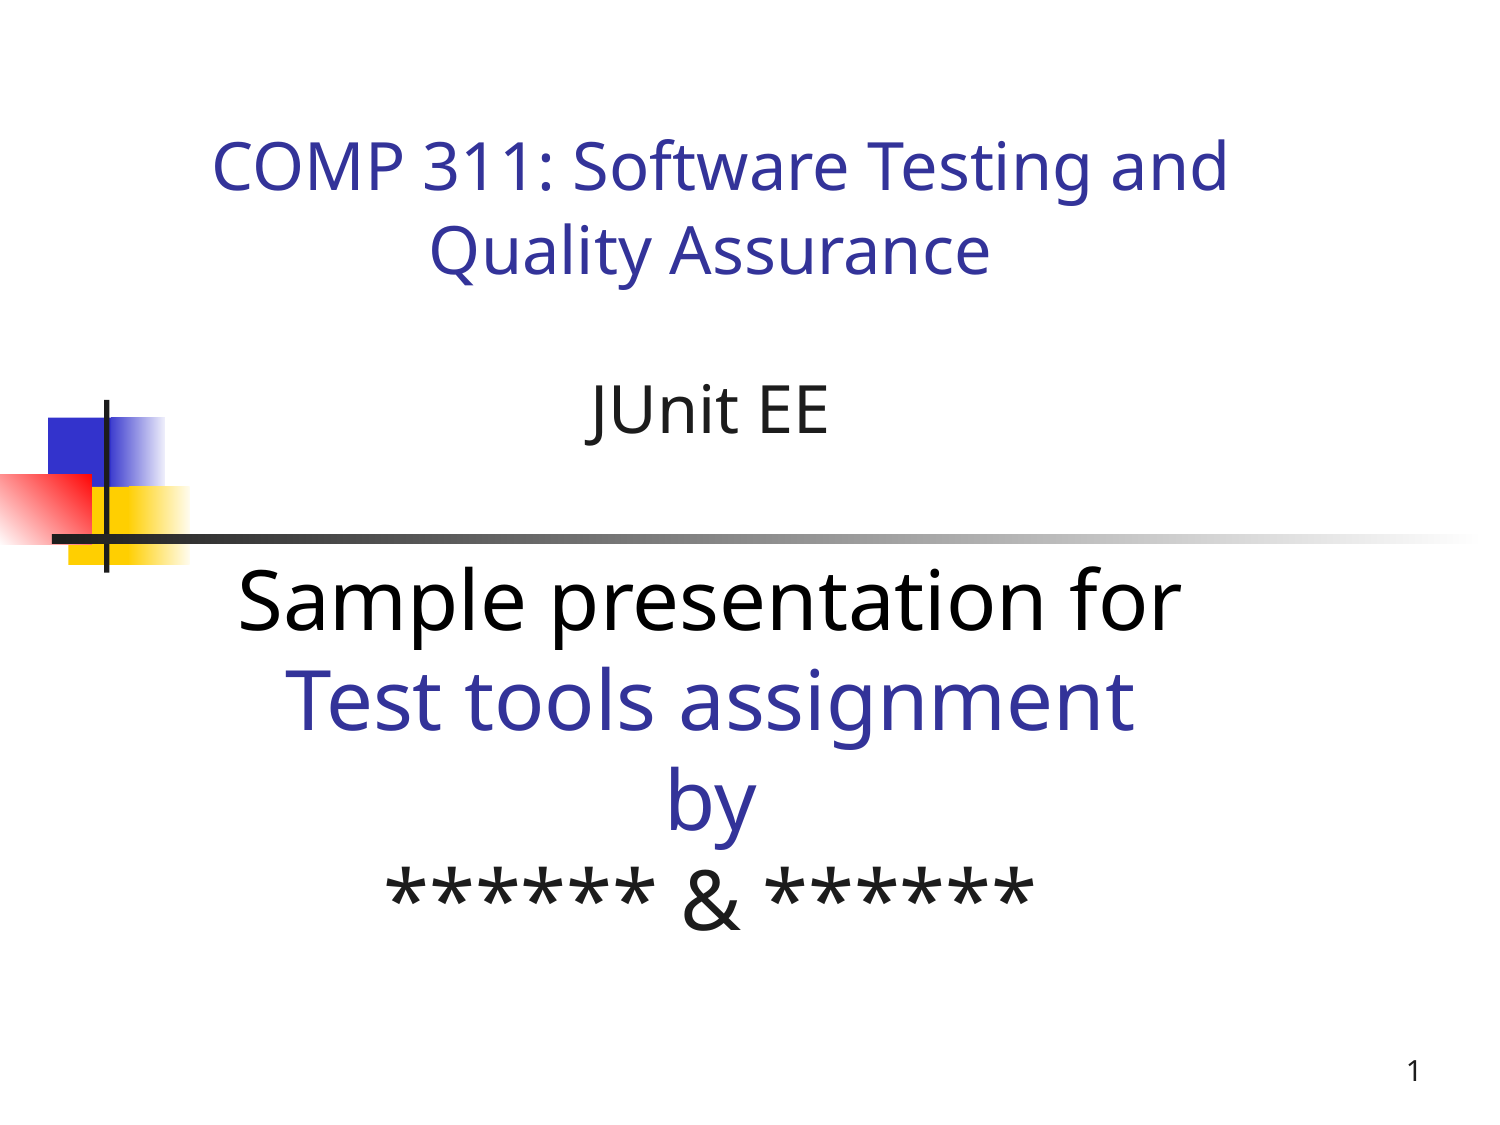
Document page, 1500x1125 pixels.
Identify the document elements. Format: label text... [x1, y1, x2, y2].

title COMP 311: Software Testing and Quality Assurance JUnit EE Sample presentation for Test tools assignment by ****** & ****** [105, 105, 1317, 1055]
slide_number 1 [1124, 1024, 1438, 1101]
